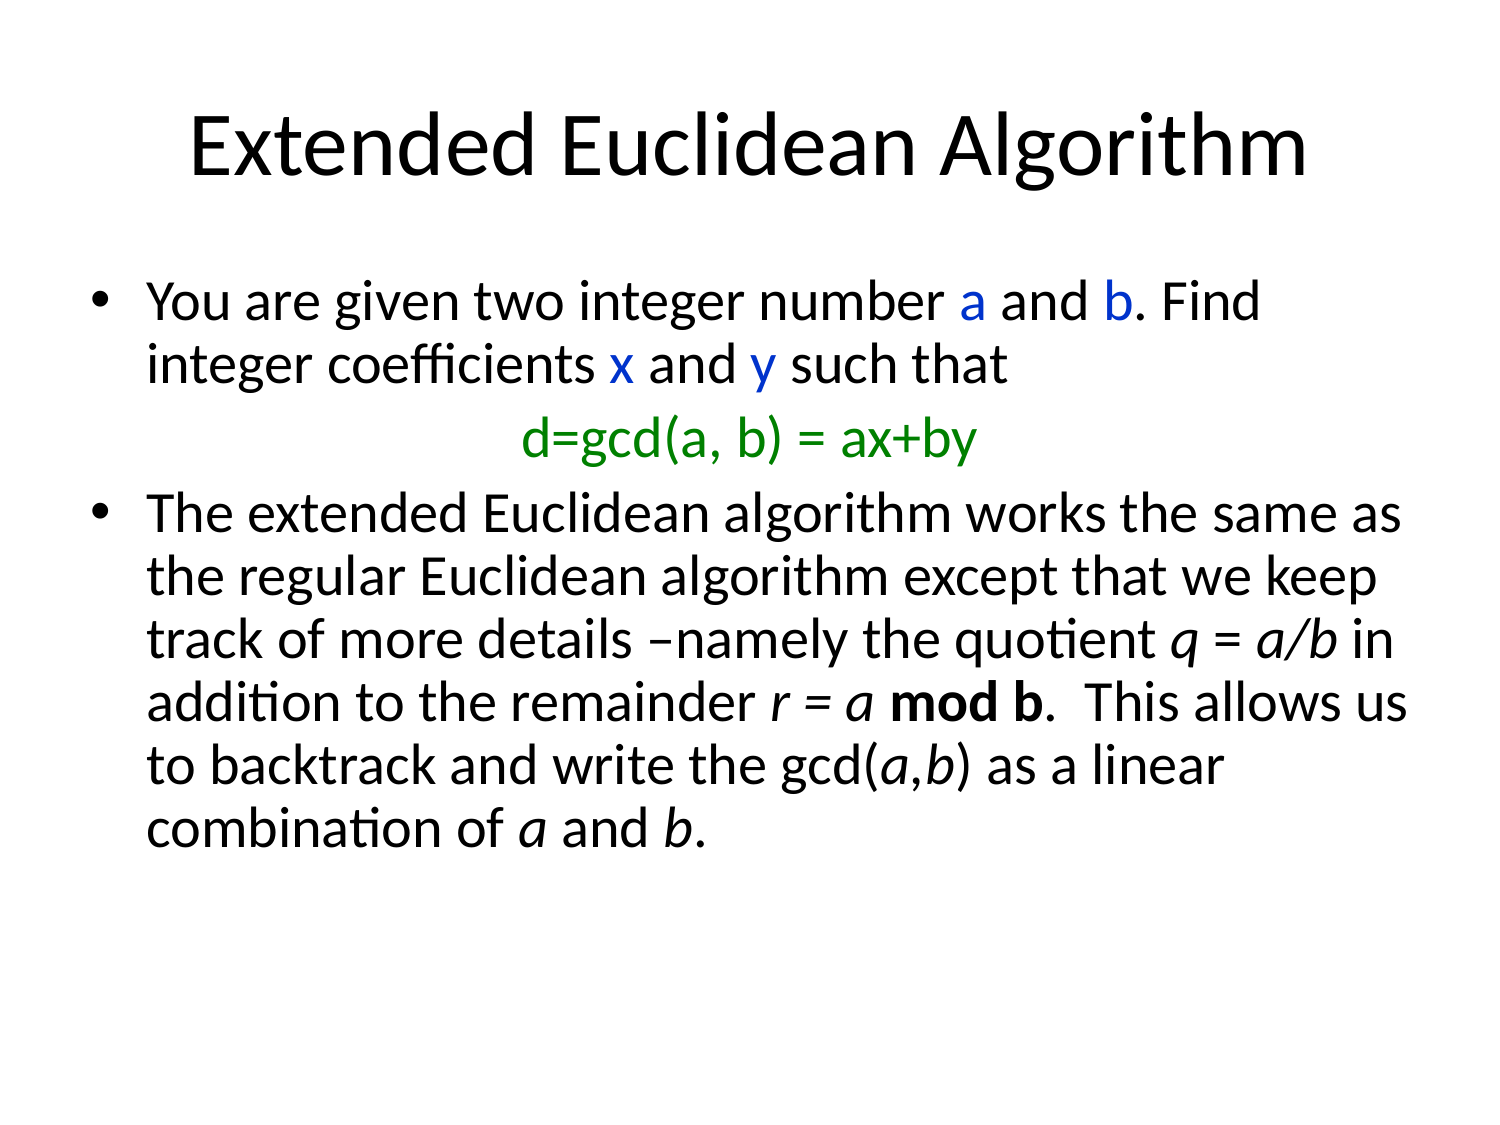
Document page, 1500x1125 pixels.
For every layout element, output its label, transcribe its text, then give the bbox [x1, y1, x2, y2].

title Extended Euclidean Algorithm [74, 44, 1426, 233]
list You are given two integer number a and b. Find integer coefficients x and y such that d=gcd(a, b) = ax+by The extended Euclidean algorithm works the same as the regular Euclidean algorithm except that we keep track of more details –namely the quotient q = a/b in addition to the remainder r = a mod b. This allows us to backtrack and write the gcd(a,b) as a linear combination of a and b. [74, 262, 1426, 1006]
